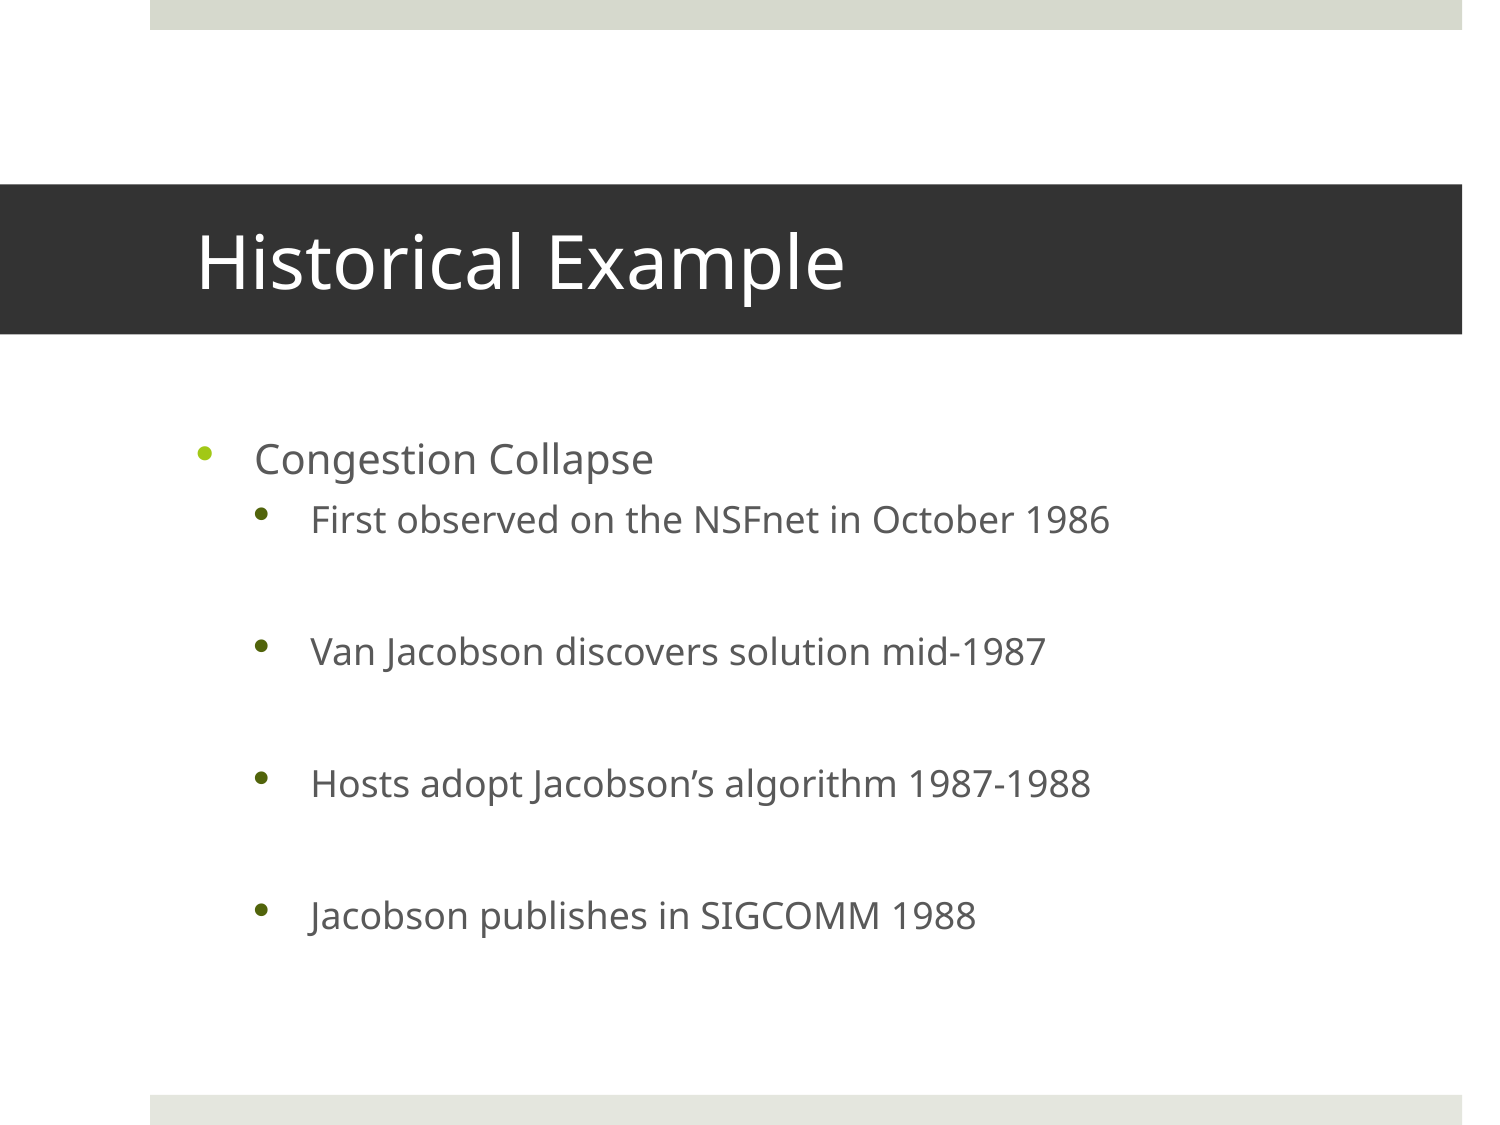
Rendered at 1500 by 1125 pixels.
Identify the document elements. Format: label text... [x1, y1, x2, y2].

title Historical Example [0, 184, 1463, 335]
list Congestion Collapse First observed on the NSFnet in October 1986 Van Jacobson discovers solution mid-1987 Hosts adopt Jacobson’s algorithm 1987-1988 Jacobson publishes in SIGCOMM 1988 [182, 425, 1432, 1028]
